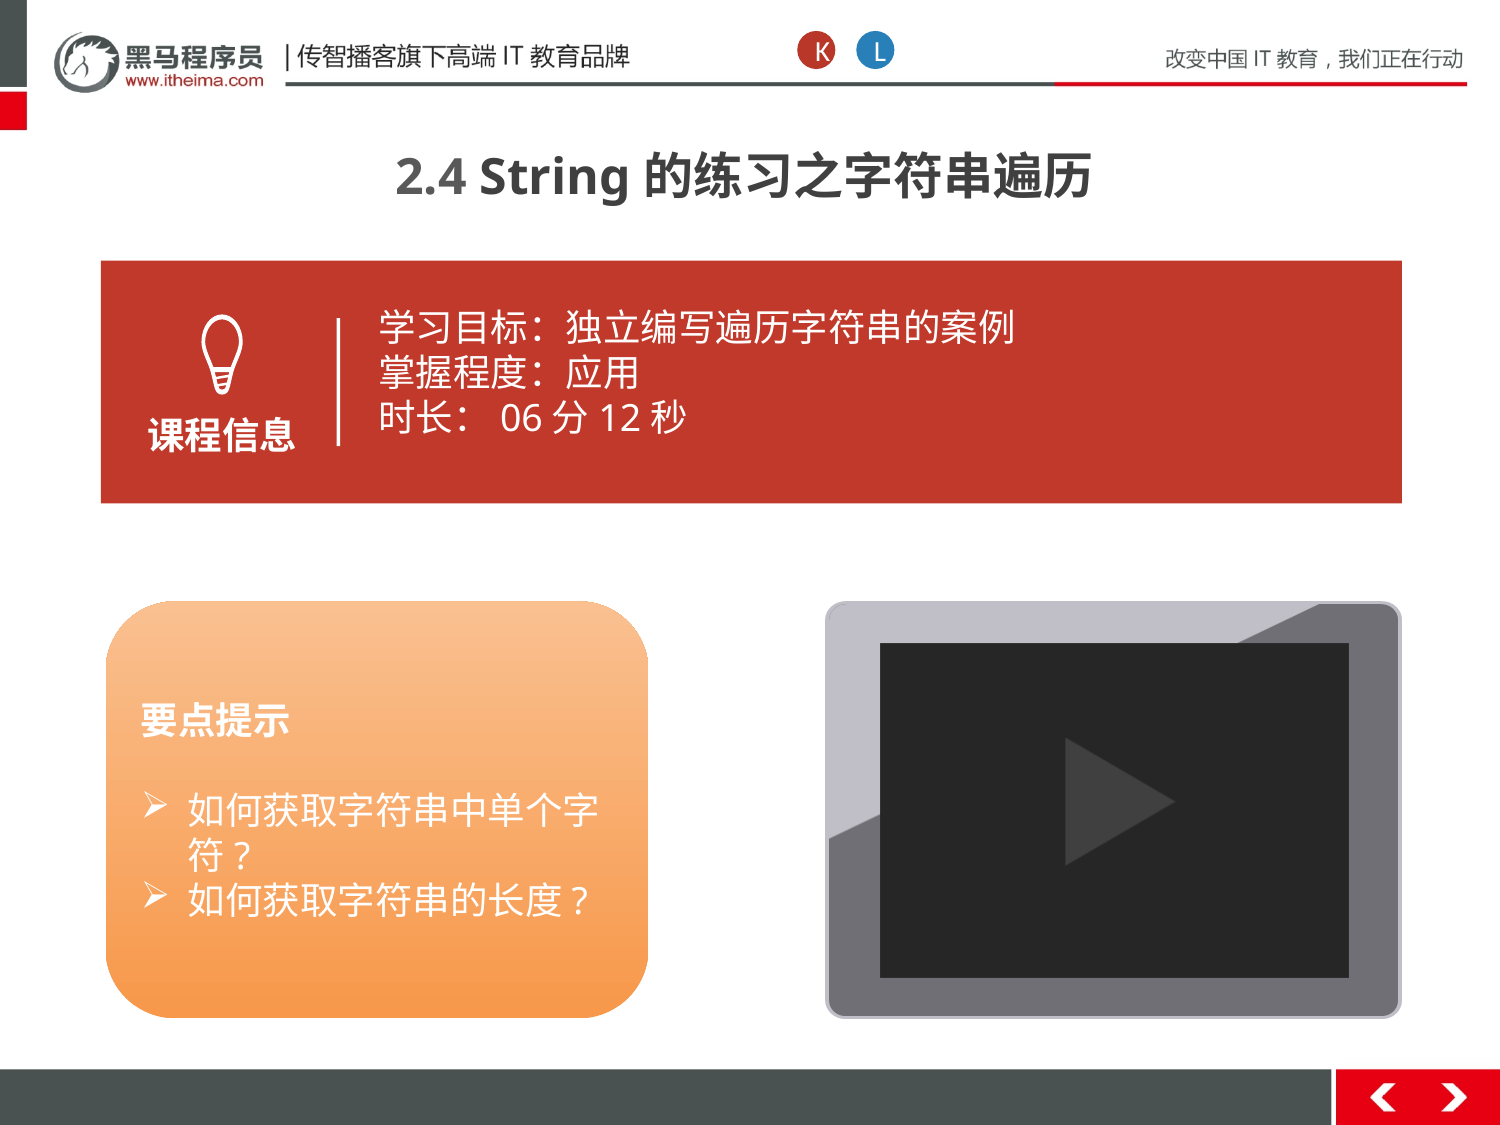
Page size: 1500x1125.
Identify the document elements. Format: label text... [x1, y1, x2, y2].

picture [0, 0, 1500, 137]
text_box K [795, 28, 838, 72]
text_box [99, 258, 1404, 505]
text_box [335, 316, 342, 448]
picture [0, 209, 1500, 1125]
text_box 要点提示 如何获取字符串中单个字符? 如何获取字符串的长度? [105, 601, 649, 1019]
text_box L [854, 28, 897, 72]
text_box 2.4 String的练习之字符串遍历 [0, 137, 1500, 209]
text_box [130, 314, 314, 466]
text_box 学习目标：独立编写遍历字符串的案例 掌握程度：应用 时长：06分12秒 [363, 296, 1329, 446]
